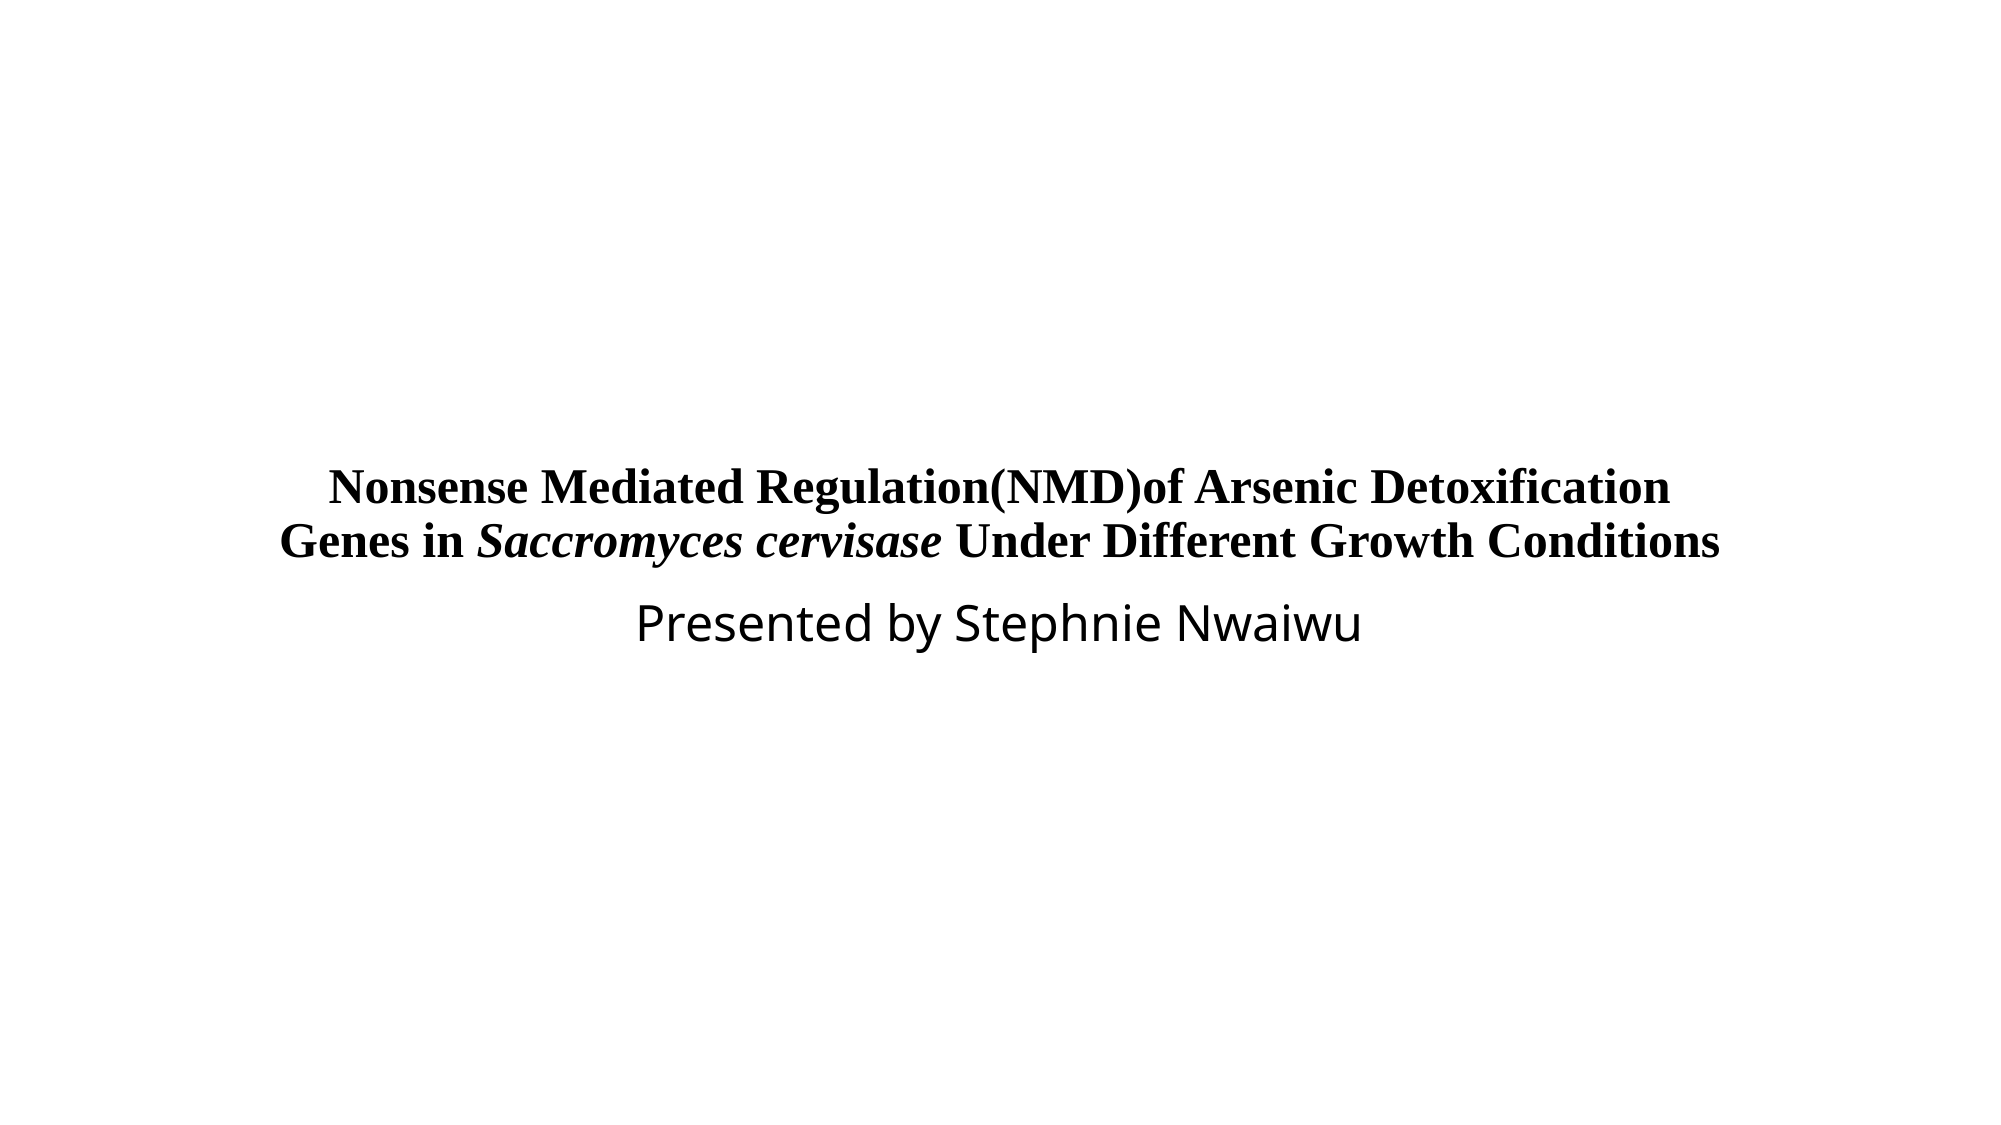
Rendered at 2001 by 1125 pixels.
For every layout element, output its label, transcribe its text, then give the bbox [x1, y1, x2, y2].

title Nonsense Mediated Regulation(NMD)of Arsenic Detoxification Genes in Saccromyces cervisase Under Different Growth Conditions [249, 184, 1750, 576]
subtitle Presented by Stephnie Nwaiwu [249, 590, 1750, 863]
